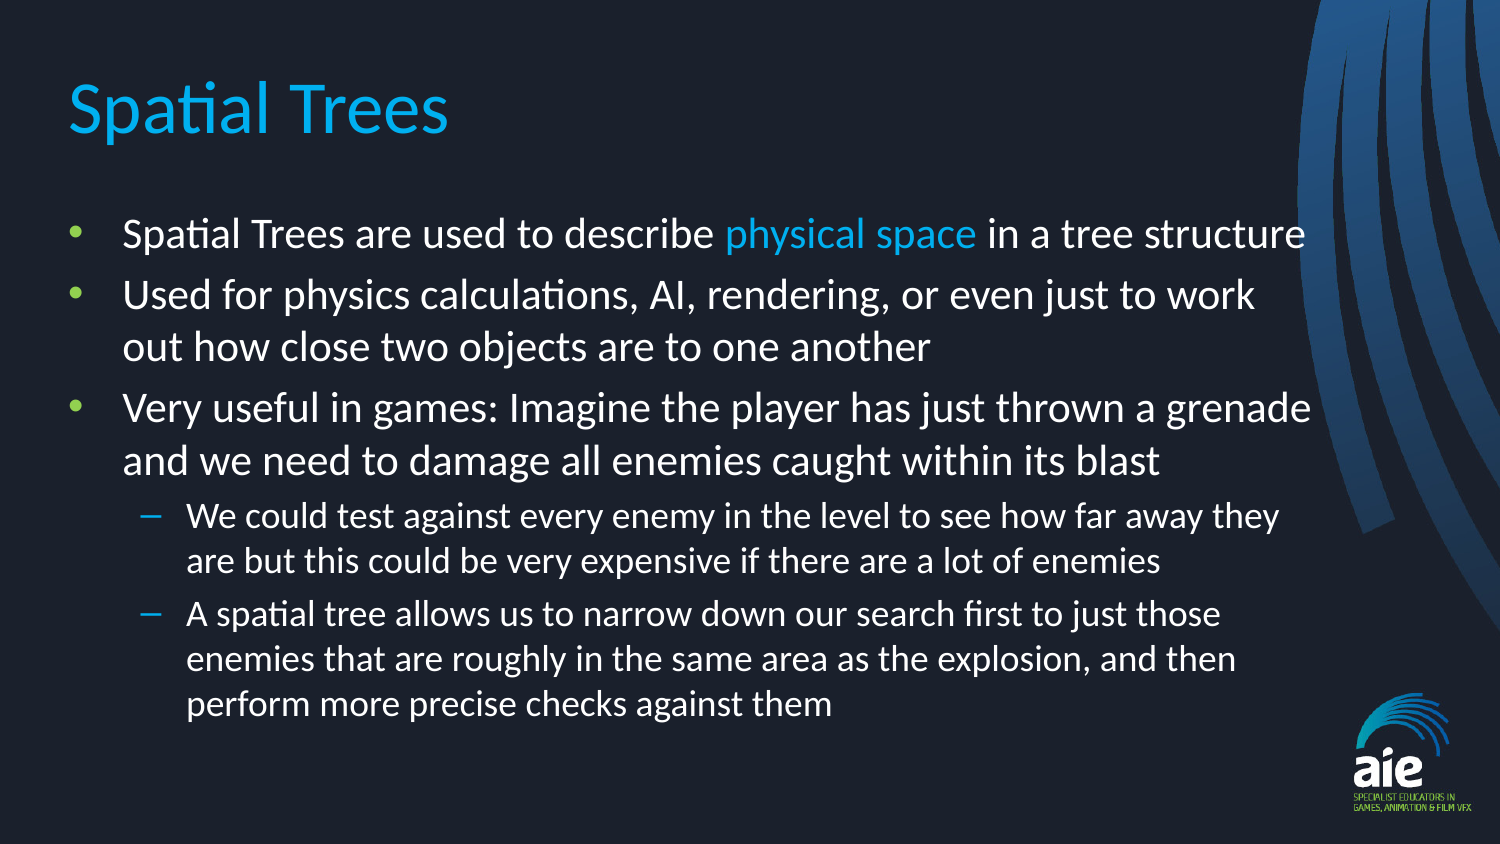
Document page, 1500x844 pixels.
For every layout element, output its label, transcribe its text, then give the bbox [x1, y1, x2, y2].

picture [0, 0, 1500, 844]
title Spatial Trees [53, 33, 1425, 175]
list Spatial Trees are used to describe physical space in a tree structure Used for physics calculations, AI, rendering, or even just to work out how close two objects are to one another Very useful in games: Imagine the player has just thrown a grenade and we need to damage all enemies caught within its blast We could test against every enemy in the level to see how far away they are but this could be very expensive if there are a lot of enemies A spatial tree allows us to narrow down our search first to just those enemies that are roughly in the same area as the explosion, and then perform more precise checks against them [53, 197, 1329, 753]
